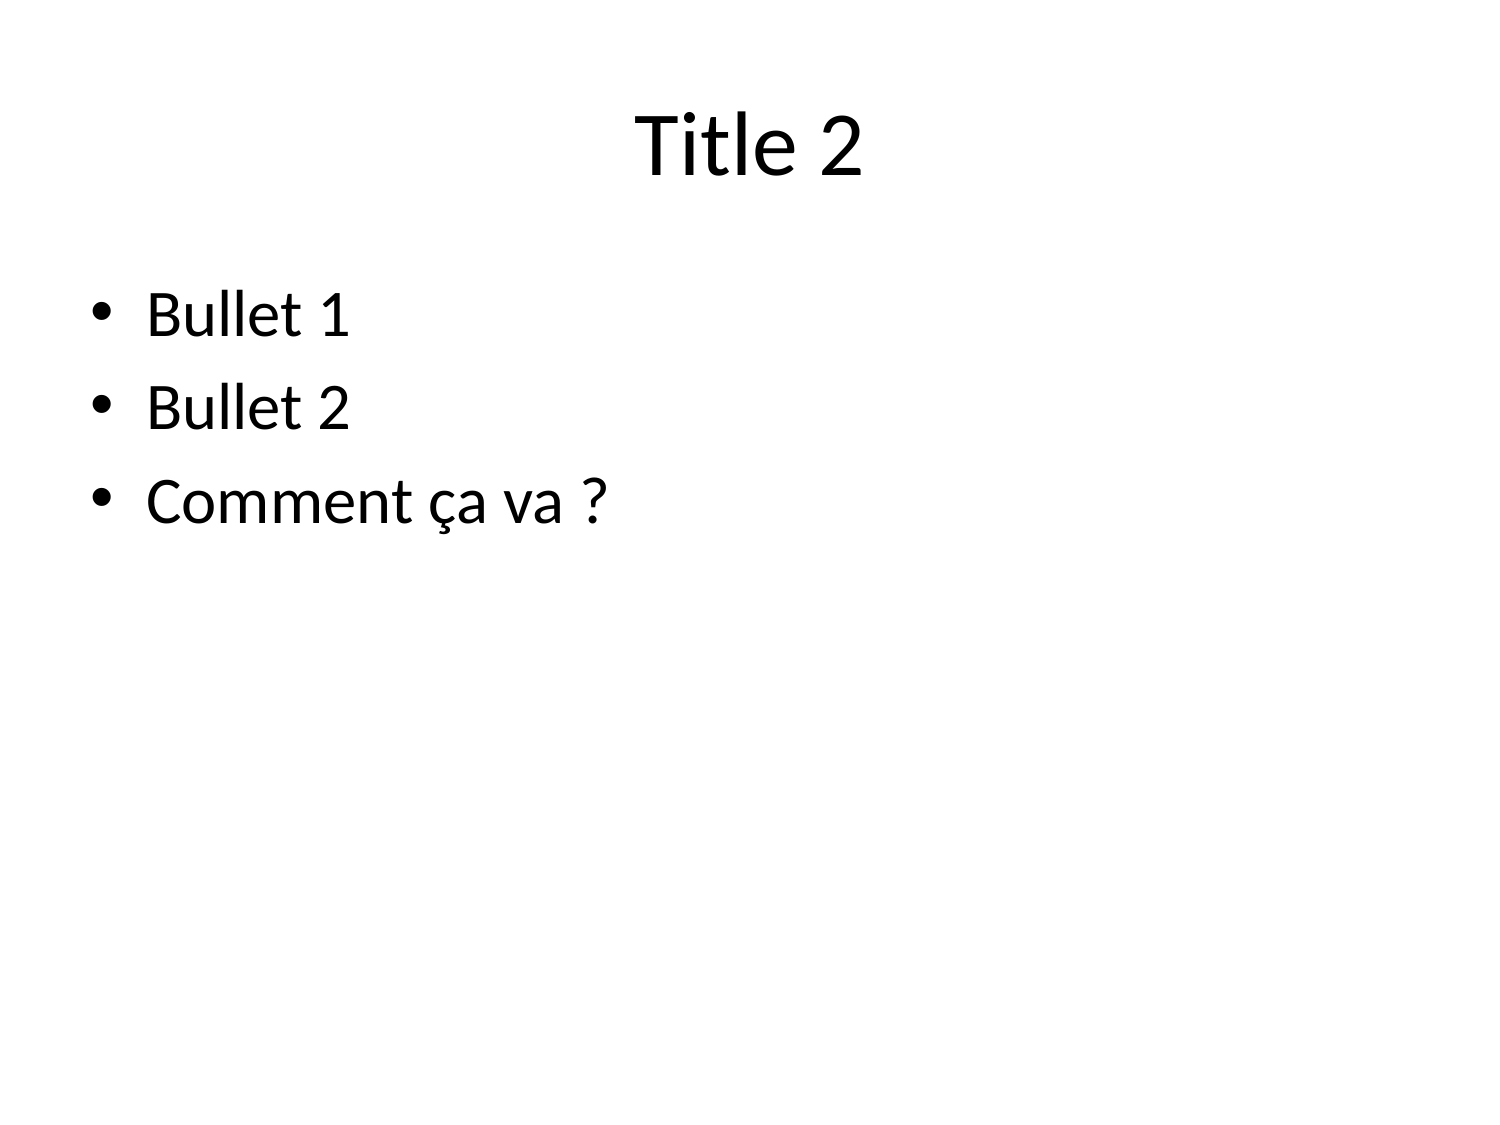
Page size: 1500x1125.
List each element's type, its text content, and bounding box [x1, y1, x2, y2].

title Title 2 [75, 45, 1425, 233]
list Bullet 1 Bullet 2 Comment ça va ? [75, 262, 1425, 1005]
